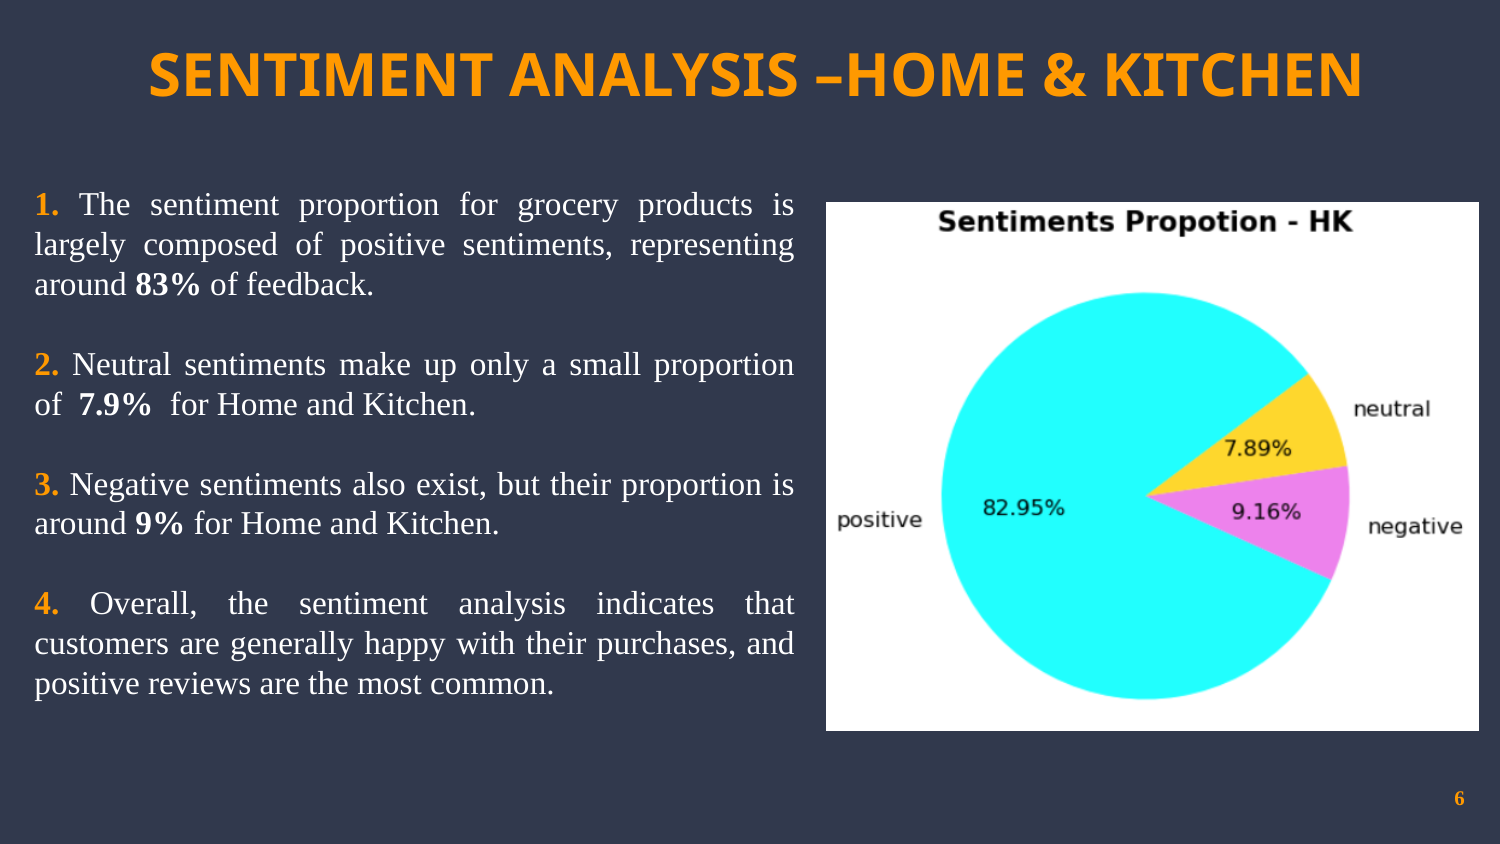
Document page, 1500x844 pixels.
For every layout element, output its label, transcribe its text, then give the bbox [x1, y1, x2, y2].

title SENTIMENT ANALYSIS –HOME & KITCHEN [0, 21, 1500, 124]
picture [826, 202, 1479, 732]
list 1. The sentiment proportion for grocery products is largely composed of positive sentiments, representing around 83% of feedback. 2. Neutral sentiments make up only a small proportion of 7.9% for Home and Kitchen. 3. Negative sentiments also exist, but their proportion is around 9% for Home and Kitchen. 4. Overall, the sentiment analysis indicates that customers are generally happy with their purchases, and positive reviews are the most common. [19, 167, 812, 785]
slide_number 6 [1389, 764, 1480, 830]
